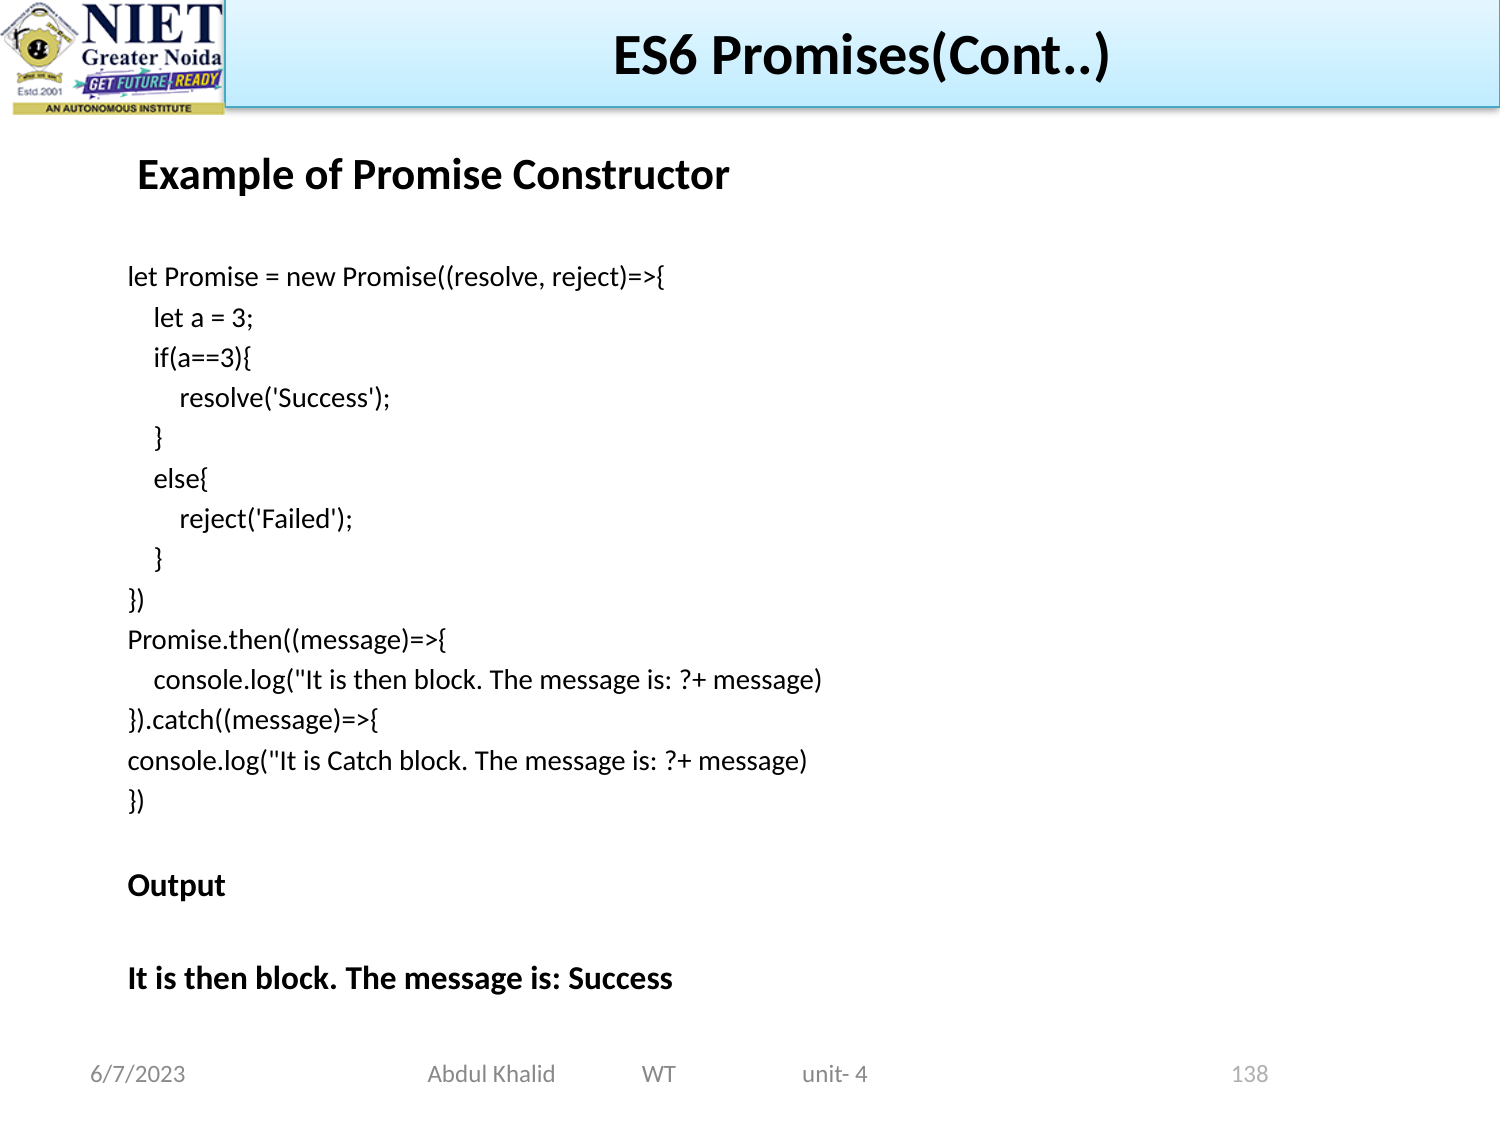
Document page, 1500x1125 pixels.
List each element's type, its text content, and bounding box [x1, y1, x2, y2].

footer Abdul Khalid WT unit- 4 [425, 1042, 1074, 1103]
slide_number 138 [1074, 1042, 1425, 1103]
text_box ES6 Promises(Cont..) [224, 0, 1500, 108]
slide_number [75, 1042, 425, 1103]
list Example of Promise Constructor let Promise = new Promise((resolve, reject)=>{ let a = 3; if(a==3){ resolve('Success'); } else{ reject('Failed'); } }) Promise.then((message)=>{ console.log("It is then block. The message is: ?+ message) }).catch((message)=>{ console.log("It is Catch block. The message is: ?+ message) }) Output It is then block. The message is: Success [112, 137, 1463, 1013]
picture [0, 2, 226, 116]
